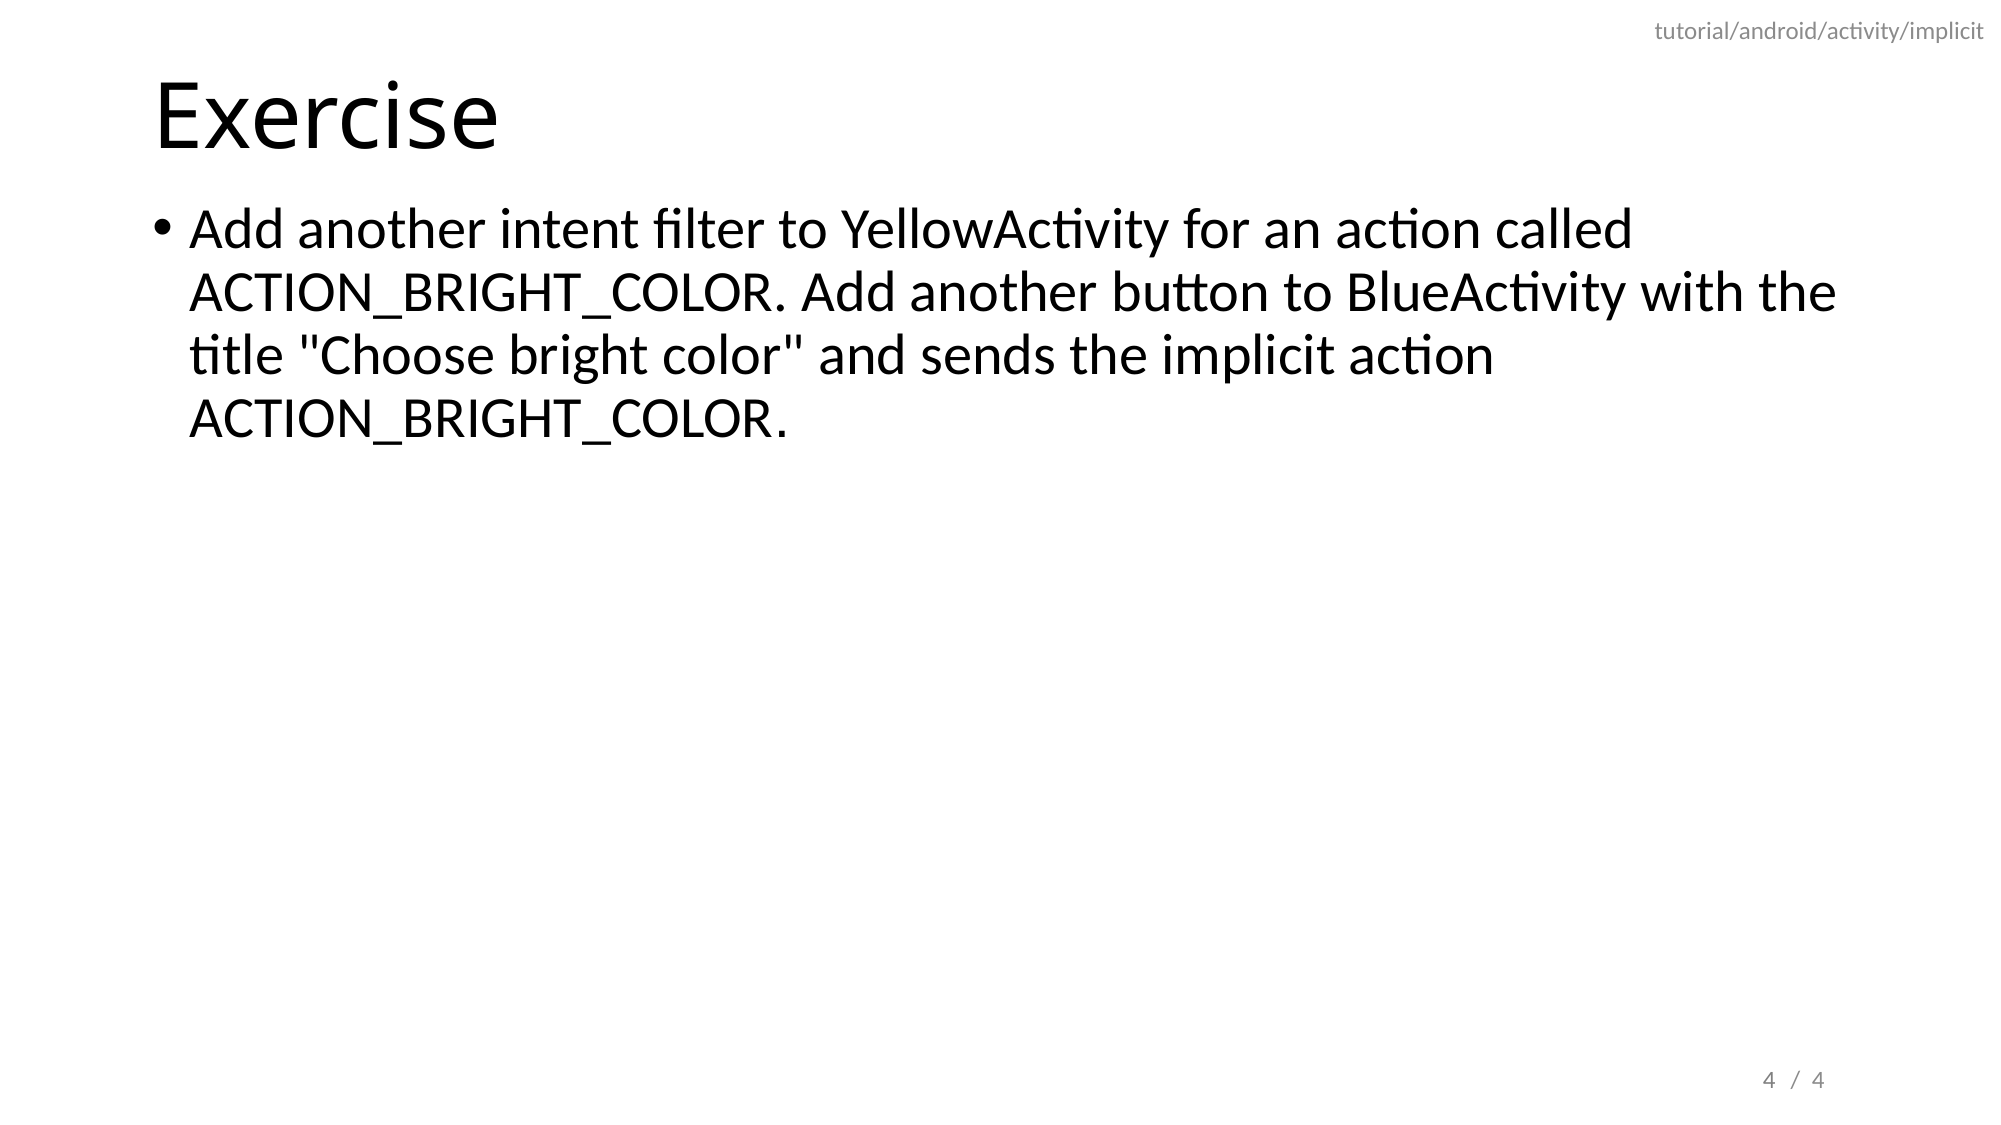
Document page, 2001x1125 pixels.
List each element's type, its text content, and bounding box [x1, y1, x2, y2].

slide_number 4 [1721, 1048, 1791, 1109]
footer / 4 [1791, 1048, 1863, 1109]
title Exercise [137, 59, 1863, 178]
list Add another intent filter to YellowActivity for an action called ACTION_BRIGHT_COLOR. Add another button to BlueActivity with the title "Choose bright color" and sends the implicit action ACTION_BRIGHT_COLOR. [137, 190, 1863, 1014]
slide_number tutorial/android/activity/implicit [1248, 0, 2000, 60]
